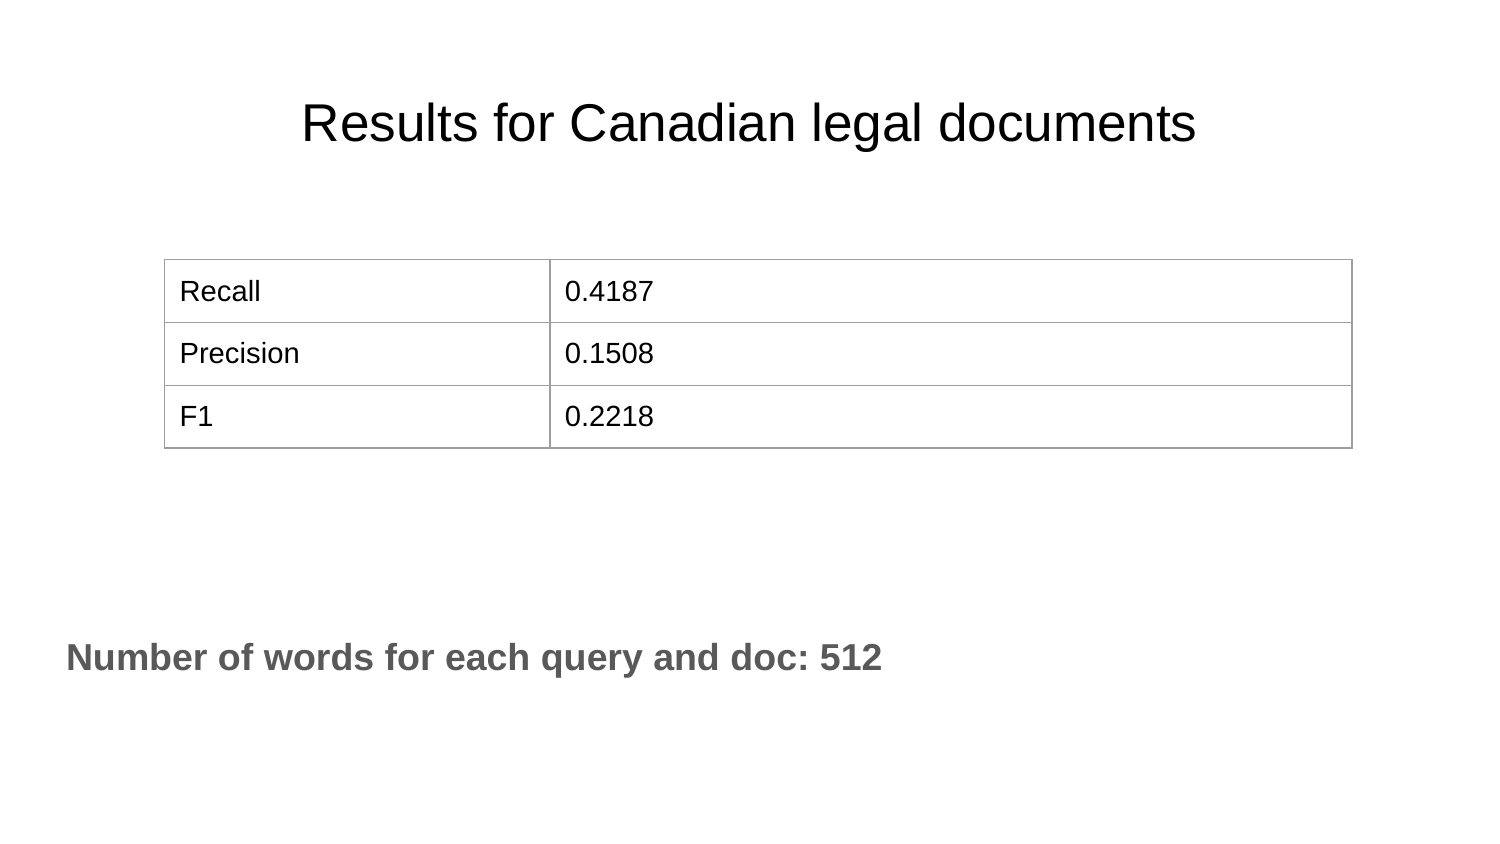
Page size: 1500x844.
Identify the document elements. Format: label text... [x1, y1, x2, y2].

table_cell 0.2218 [551, 386, 1351, 447]
table_header 0.4187 [551, 260, 1351, 322]
table_cell F1 [165, 386, 549, 447]
table_cell 0.1508 [551, 323, 1351, 385]
table_cell Precision [165, 323, 549, 385]
title Results for Canadian legal documents [51, 72, 1449, 167]
table_header Recall [165, 260, 549, 322]
list Number of words for each query and doc: 512 [51, 611, 1420, 750]
